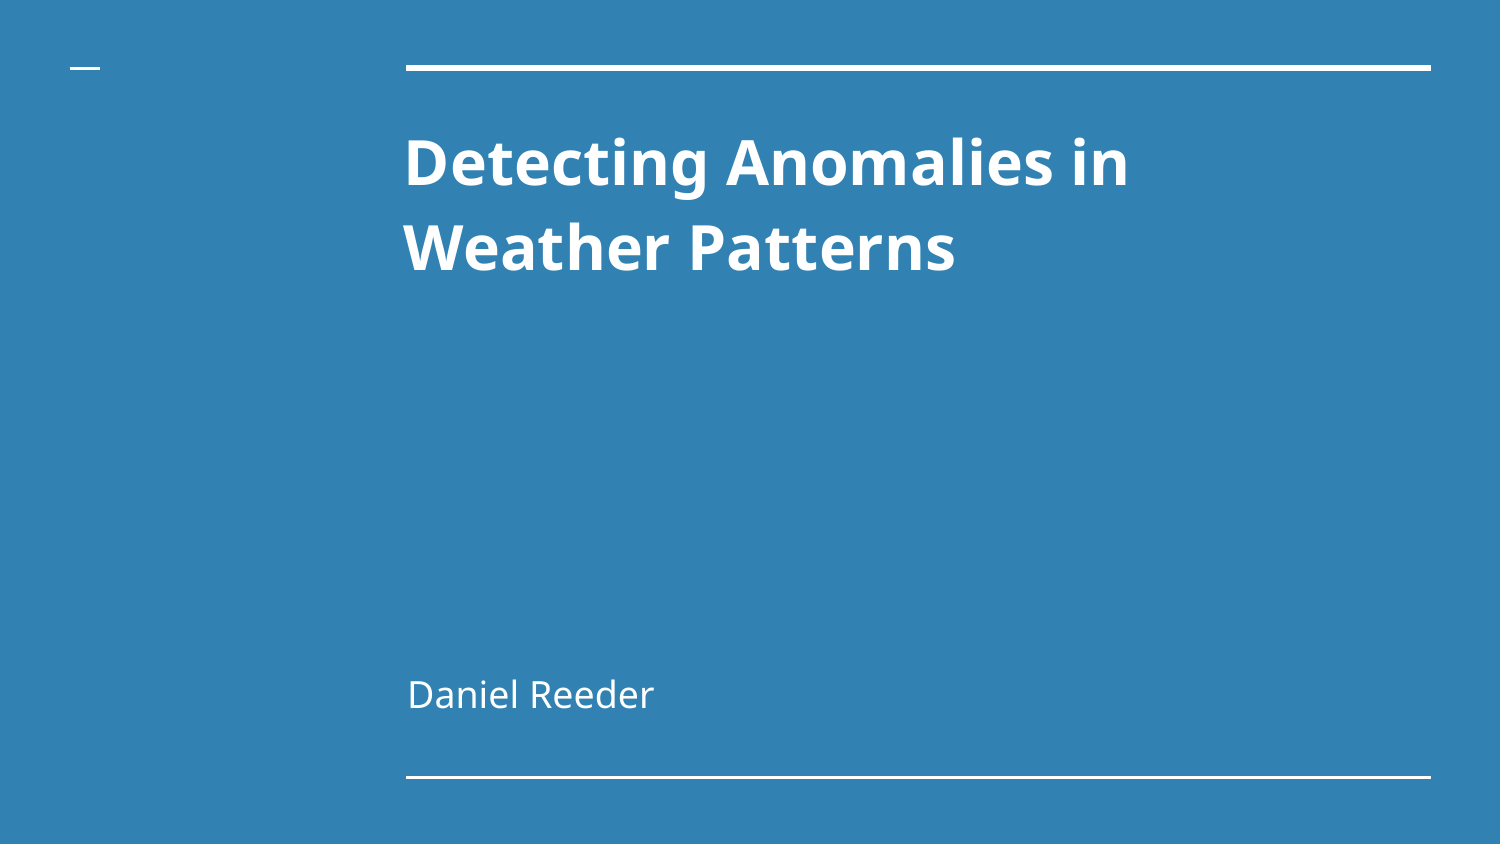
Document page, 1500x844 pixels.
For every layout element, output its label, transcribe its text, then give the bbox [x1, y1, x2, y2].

subtitle Daniel Reeder [392, 531, 1431, 735]
title Detecting Anomalies in Weather Patterns [389, 103, 1428, 357]
